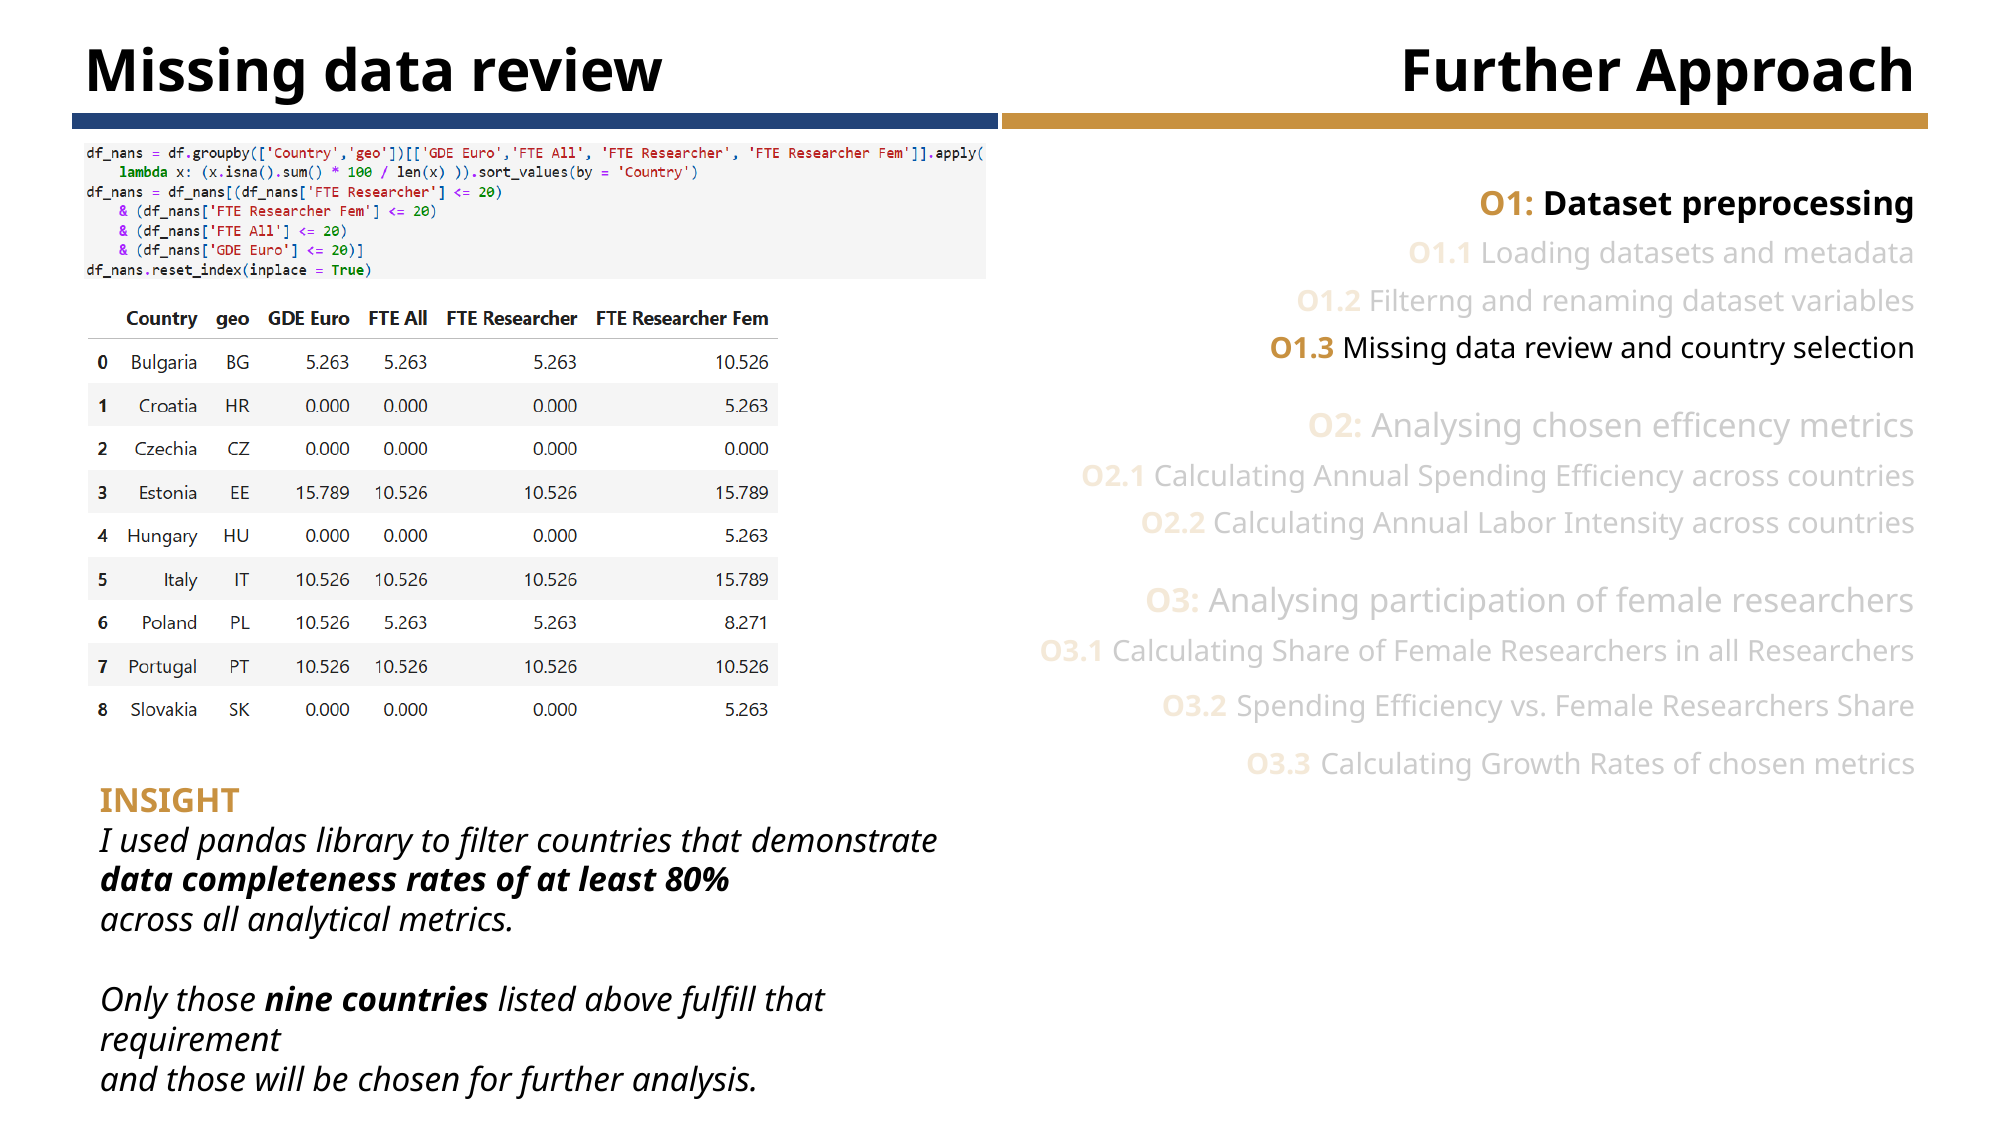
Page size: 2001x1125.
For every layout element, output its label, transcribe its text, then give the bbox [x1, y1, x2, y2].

text_box [1008, 383, 1922, 798]
text_box Further Approach [1070, 25, 1931, 109]
text_box INSIGHT I used pandas library to filter countries that demonstrate data completeness rates of at least 80% across all analytical metrics. Only those nine countries listed above fulfill that requirement and those will be chosen for further analysis. [85, 771, 1000, 1106]
text_box [1018, 236, 1932, 324]
text_box O1: Dataset preprocessing O1.1 Loading datasets and metadata O1.2 Filterng and renaming dataset variables O1.3 Missing data review and country selection O2: Analysing chosen efficency metrics O2.1 Calculating Annual Spending Efficiency across countries O2.2 Calculating Annual Labor Intensity across countries O3: Analysing participation of female researchers O3.1 Calculating Share of Female Researchers in all Researchers O3.2 Spending Efficiency vs. Female Researchers Share O3.3 Calculating Growth Rates of chosen metrics [999, 174, 1931, 790]
text_box Missing data review [69, 25, 1070, 111]
picture [84, 305, 782, 728]
text_box [68, 109, 1002, 133]
picture [84, 142, 986, 280]
text_box [1002, 109, 1932, 133]
